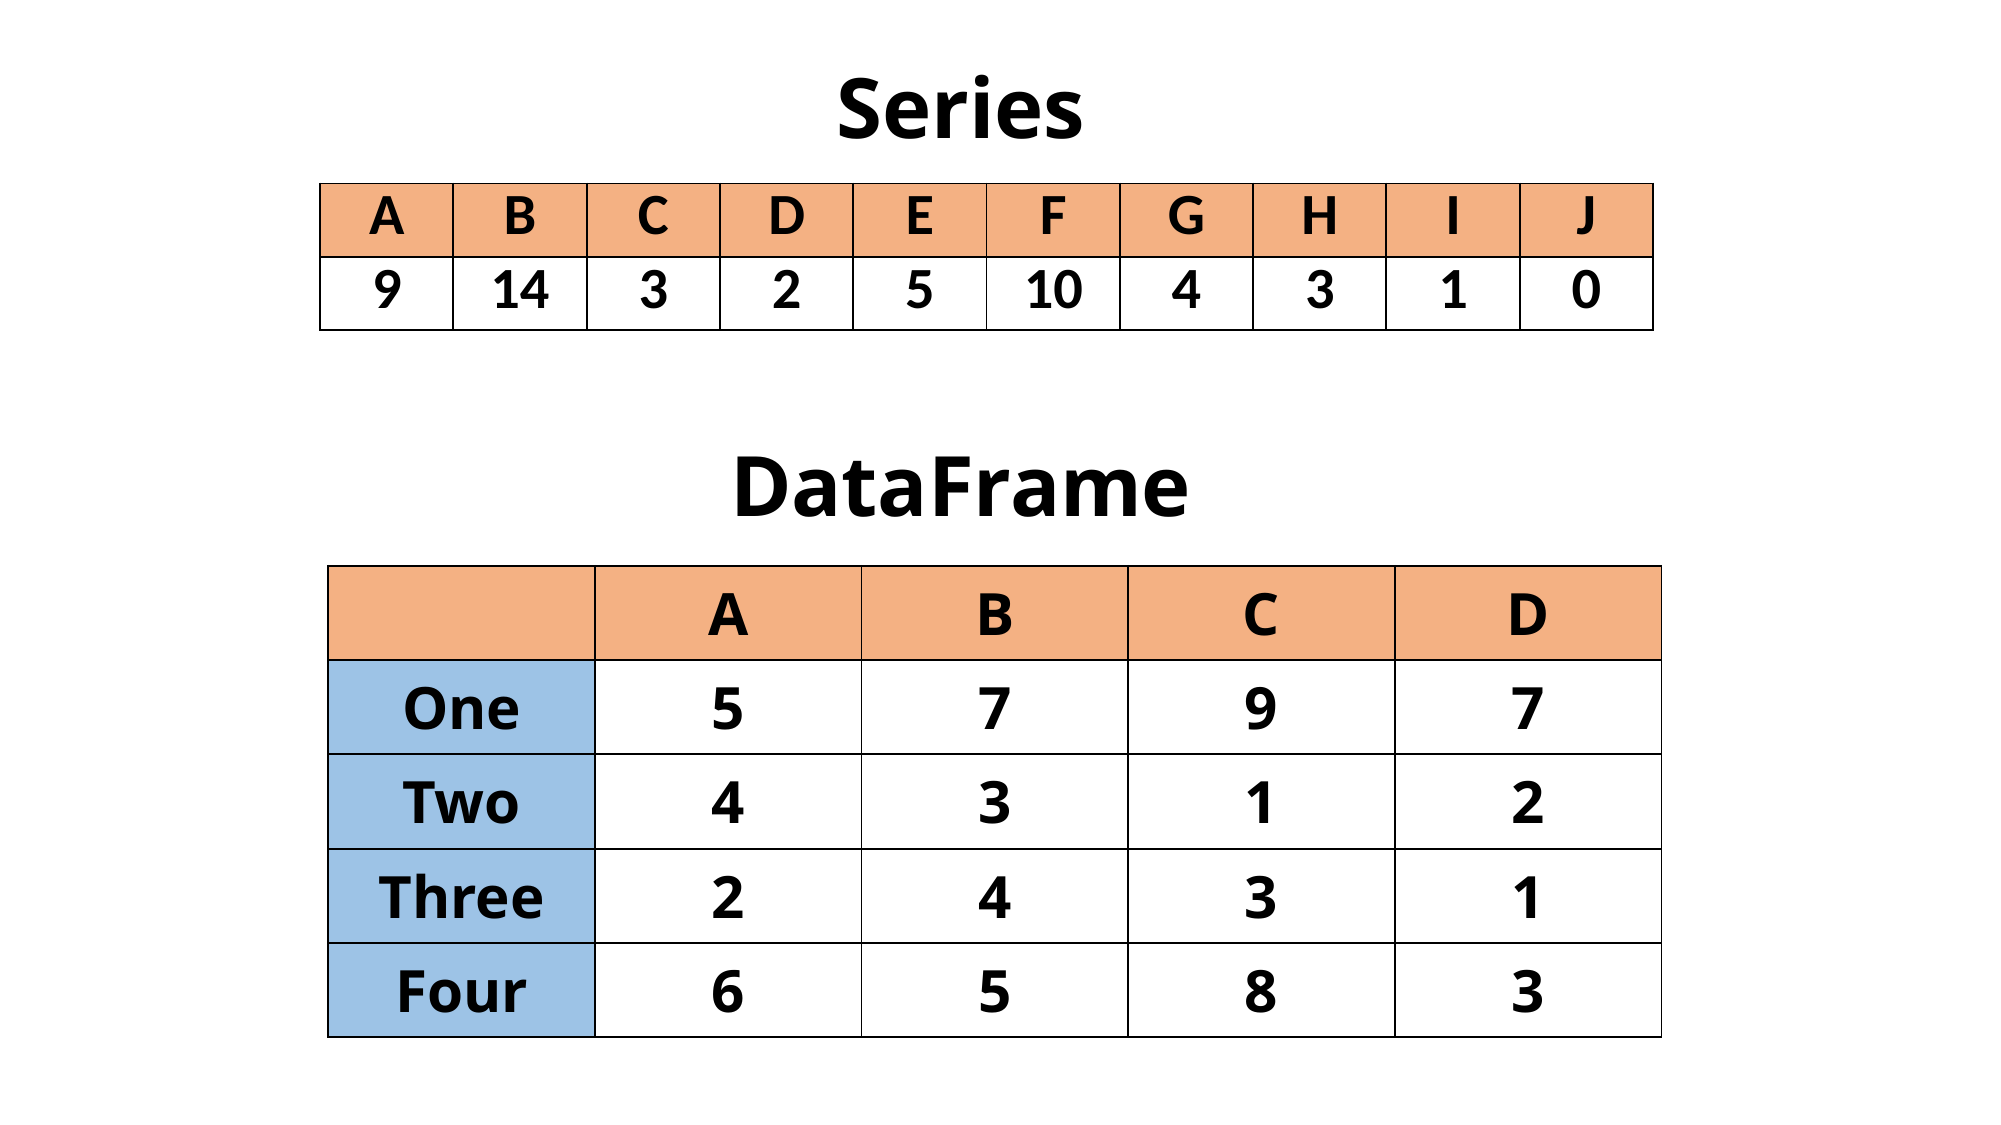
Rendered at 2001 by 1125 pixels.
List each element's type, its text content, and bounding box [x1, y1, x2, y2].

table_header D [721, 184, 852, 256]
table_cell 1 [1129, 755, 1394, 848]
table_cell 3 [1254, 258, 1385, 329]
table_header I [1387, 184, 1519, 256]
table_cell One [329, 661, 594, 753]
table_cell 1 [1387, 258, 1519, 329]
table_header F [987, 184, 1119, 256]
table_cell 7 [862, 661, 1127, 753]
table_cell Two [329, 755, 594, 848]
table_header A [596, 567, 861, 659]
table_cell 2 [721, 258, 852, 329]
table_cell 5 [862, 944, 1127, 1036]
table_cell 4 [1121, 258, 1252, 329]
table_cell 14 [454, 258, 586, 329]
table_cell 9 [321, 258, 452, 329]
table_cell 2 [596, 850, 861, 942]
table_header C [588, 184, 719, 256]
table_header D [1396, 567, 1661, 659]
table_cell 8 [1129, 944, 1394, 1036]
table_cell 9 [1129, 661, 1394, 753]
table_header H [1254, 184, 1385, 256]
table_cell 10 [987, 258, 1119, 329]
table_cell 5 [854, 258, 986, 329]
table_cell 4 [862, 850, 1127, 942]
table_cell 3 [1396, 944, 1661, 1036]
table_cell 5 [596, 661, 861, 753]
table_header G [1121, 184, 1252, 256]
table_header C [1129, 567, 1394, 659]
table_header B [454, 184, 586, 256]
table_cell 4 [596, 755, 861, 848]
table_cell 3 [1129, 850, 1394, 942]
table_cell 0 [1521, 258, 1652, 329]
table_cell Three [329, 850, 594, 942]
table_header J [1521, 184, 1652, 256]
table_header B [862, 567, 1127, 659]
text_box Series [576, 47, 1346, 163]
table_cell 3 [862, 755, 1127, 848]
table_cell 6 [596, 944, 861, 1036]
table_cell 1 [1396, 850, 1661, 942]
table_header [329, 567, 594, 659]
table_cell 2 [1396, 755, 1661, 848]
table_header A [321, 184, 452, 256]
text_box DataFrame [576, 425, 1346, 541]
table_cell 7 [1396, 661, 1661, 753]
table_cell 3 [588, 258, 719, 329]
table_cell Four [329, 944, 594, 1036]
table_header E [854, 184, 986, 256]
